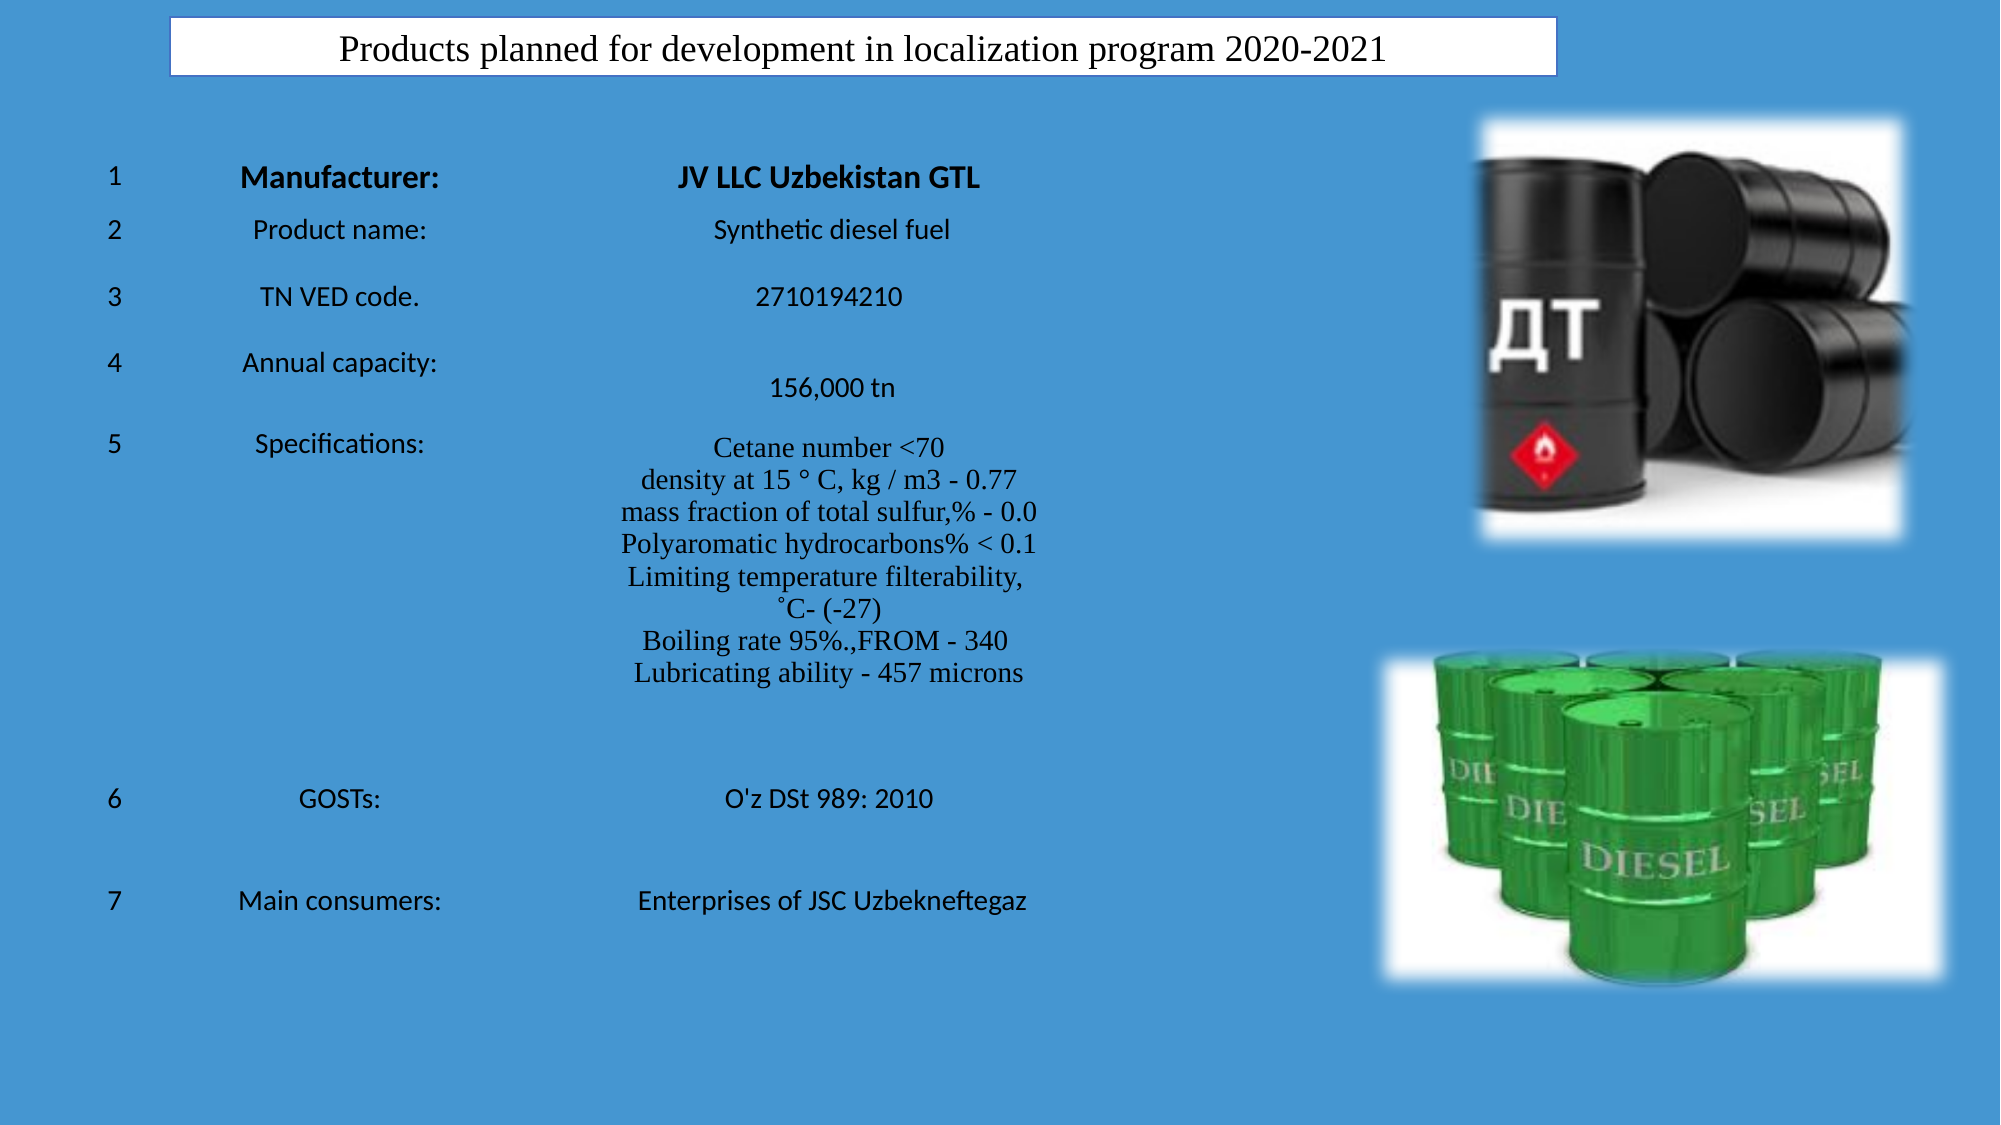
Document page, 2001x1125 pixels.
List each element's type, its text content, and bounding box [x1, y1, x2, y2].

picture [1366, 642, 1961, 997]
table_cell 4 [84, 349, 146, 430]
picture [1464, 101, 1920, 557]
table_cell Main consumers: [146, 887, 535, 973]
table_cell Product name: [146, 217, 535, 283]
table_cell TN VED code. [146, 283, 535, 349]
text_box Products planned for development in localization program 2020-2021 [169, 16, 1558, 77]
table_header JV LLC Uzbekistan GTL [535, 162, 1124, 217]
table_cell 3 [84, 283, 146, 349]
table_cell O'z DSt 989: 2010 [535, 786, 1124, 887]
table_cell 156,000 tn [535, 349, 1124, 430]
table_cell 7 [84, 887, 146, 973]
table_header Manufacturer: [146, 162, 535, 217]
table_header 1 [84, 162, 146, 217]
table_cell GOSTs: [146, 786, 535, 887]
table_cell Enterprises of JSC Uzbekneftegaz [535, 887, 1124, 973]
table_cell 6 [84, 786, 146, 887]
table_cell 5 [84, 430, 146, 786]
table_cell Annual capacity: [146, 349, 535, 430]
table_cell Specifications: [146, 430, 535, 786]
table_cell 2 [84, 217, 146, 283]
table_cell Synthetic diesel fuel [535, 217, 1124, 283]
table_cell 2710194210 [535, 283, 1124, 349]
table_cell Cetane number <70 density at 15 ° C, kg / m3 - 0.77 mass fraction of total sulfur,% - 0.0 Polyaromatic hydrocarbons% < 0.1 Limiting temperature filterability, ˚С- (-27) Boiling rate 95%.,FROM - 340 Lubricating ability - 457 microns [535, 430, 1124, 786]
